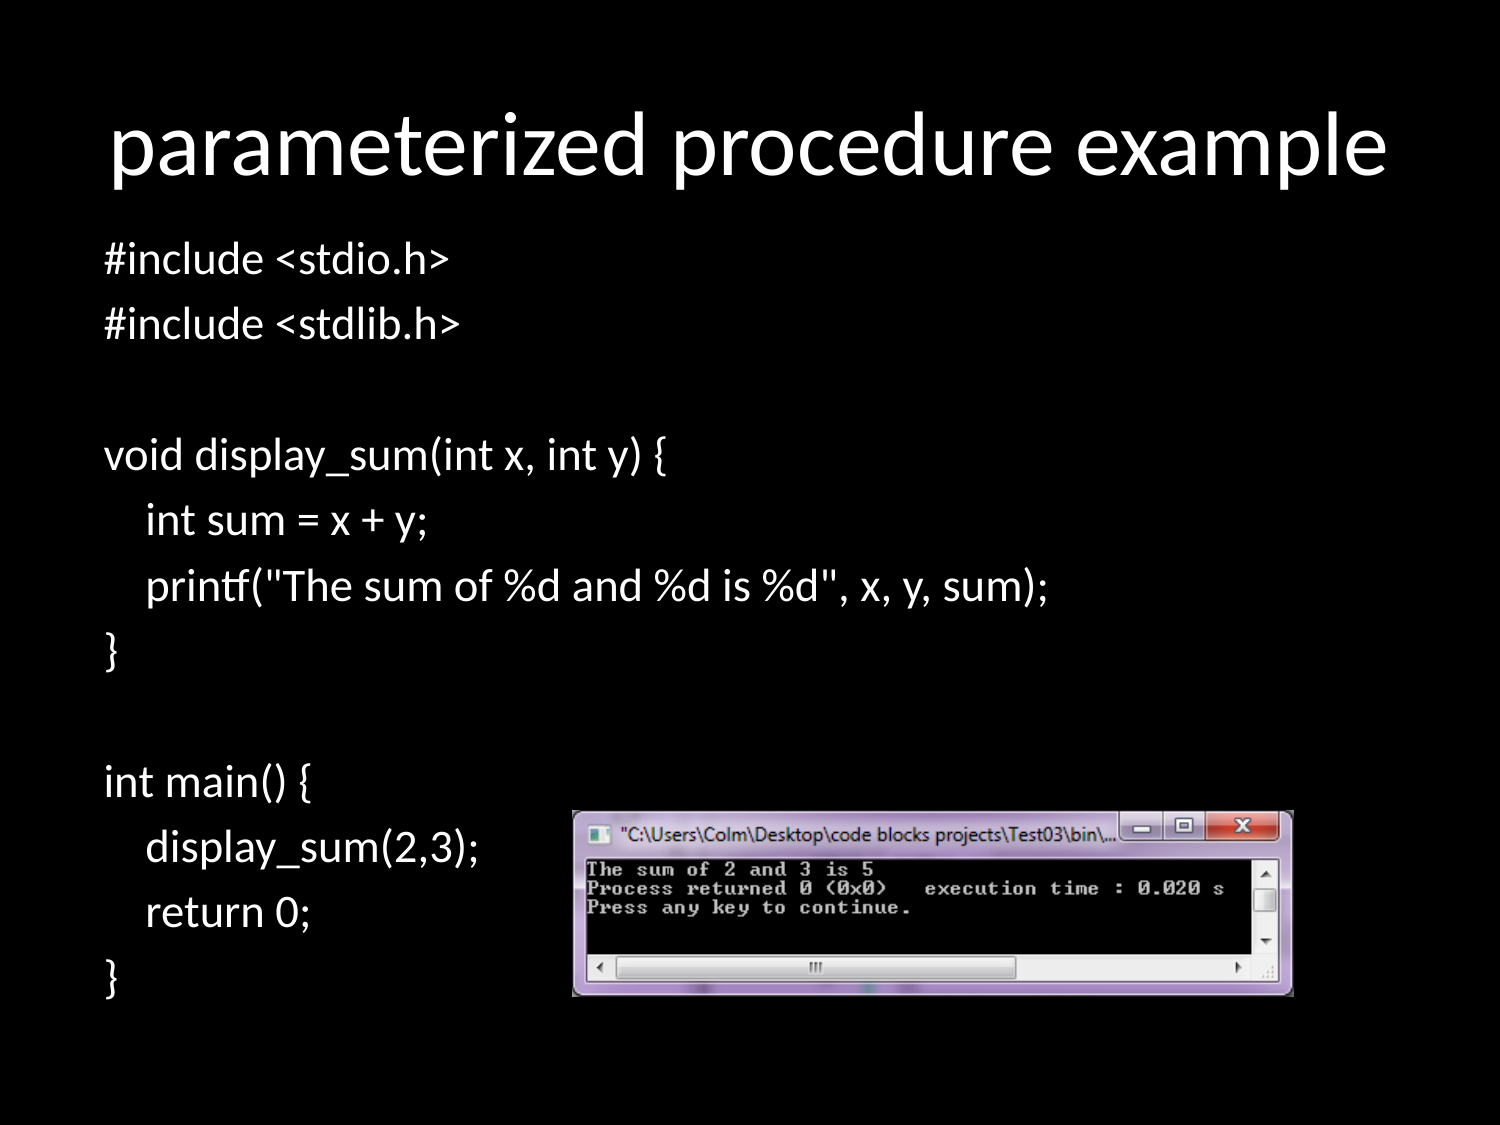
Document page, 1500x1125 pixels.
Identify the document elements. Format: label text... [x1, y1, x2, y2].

text_box #include <stdio.h> #include <stdlib.h> void display_sum(int x, int y) { int sum = x + y; printf("The sum of %d and %d is %d", x, y, sum); } int main() { display_sum(2,3); return 0; } [88, 219, 1439, 1012]
picture [572, 810, 1294, 997]
title parameterized procedure example [75, 45, 1425, 233]
